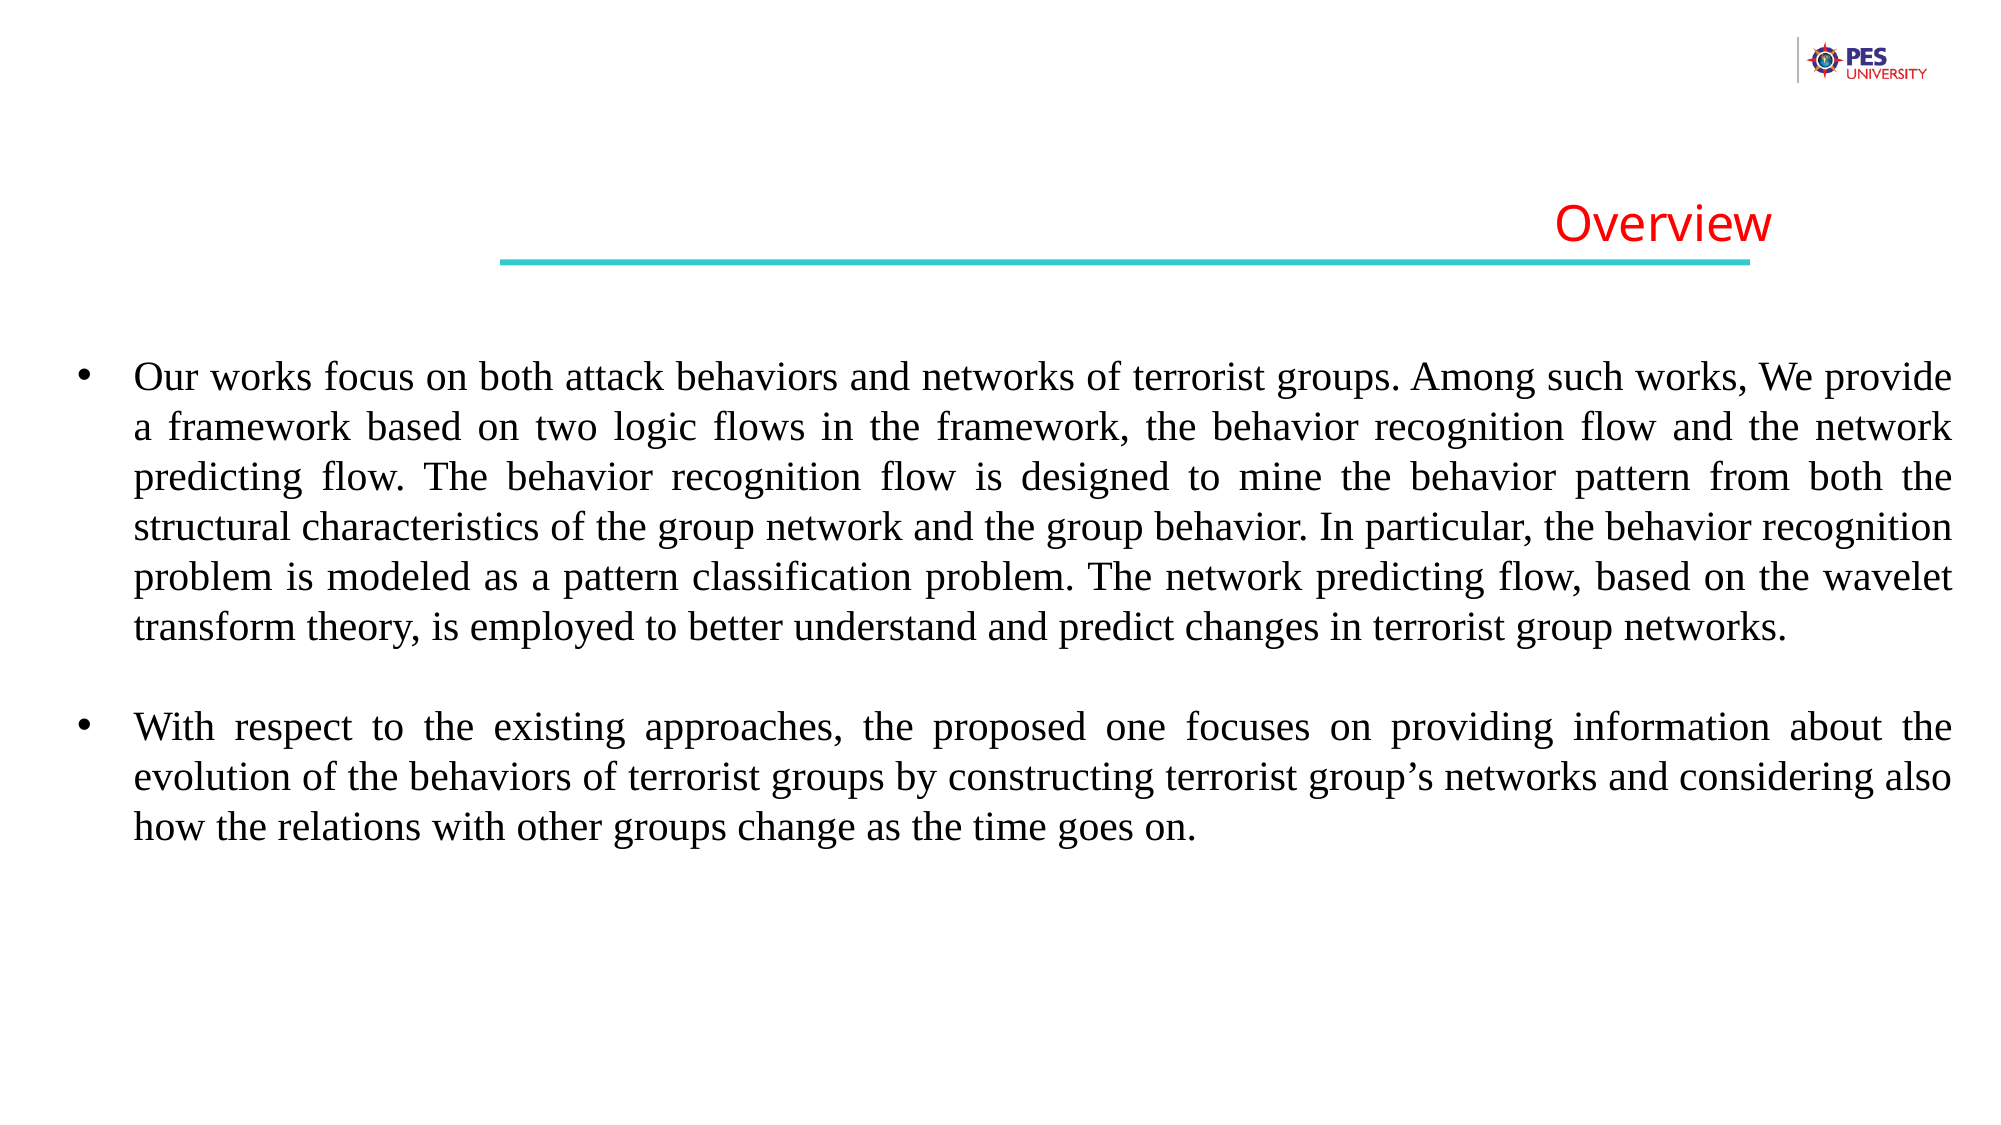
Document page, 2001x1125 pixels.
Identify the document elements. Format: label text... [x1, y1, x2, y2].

text_box Overview [724, 183, 1788, 259]
text_box Our works focus on both attack behaviors and networks of terrorist groups. Among such works, We provide a framework based on two logic flows in the framework, the behavior recognition flow and the network predicting flow. The behavior recognition flow is designed to mine the behavior pattern from both the structural characteristics of the group network and the group behavior. In particular, the behavior recognition problem is modeled as a pattern classification problem. The network predicting flow, based on the wavelet transform theory, is employed to better understand and predict changes in terrorist group networks. With respect to the existing approaches, the proposed one focuses on providing information about the evolution of the behaviors of terrorist groups by constructing terrorist group’s networks and considering also how the relations with other groups change as the time goes on. [62, 341, 1970, 1125]
text_box [500, 259, 1750, 266]
picture [1806, 41, 1927, 79]
